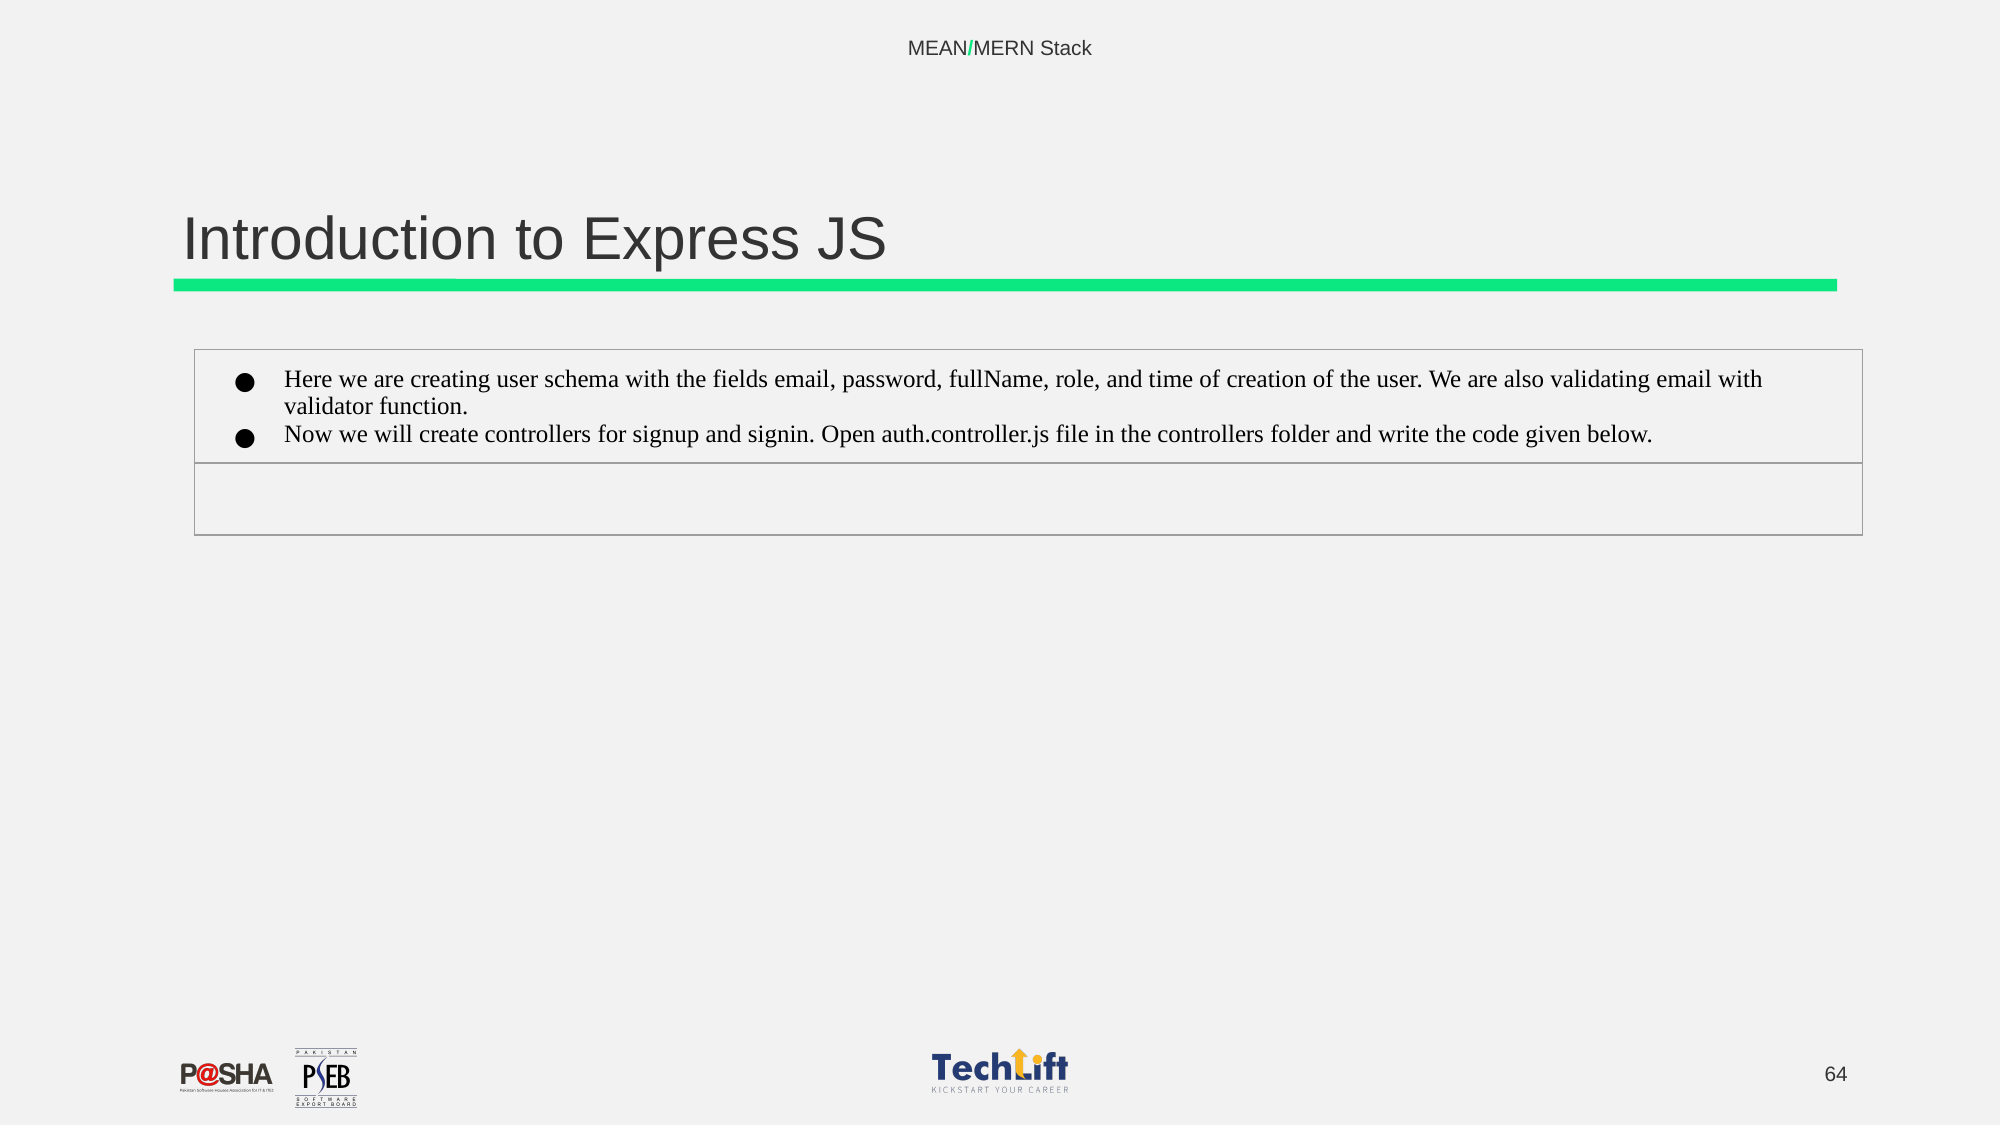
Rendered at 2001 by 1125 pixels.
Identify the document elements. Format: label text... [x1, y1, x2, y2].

picture [932, 1048, 1068, 1093]
slide_number ‹#› [1412, 1042, 1863, 1103]
picture [180, 1063, 274, 1093]
table_header Here we are creating user schema with the fields email, password, fullName, role, and time of creation of the user. We are also validating email with validator function. Now we will create controllers for signup and signin. Open auth.controller.js file in the controllers folder and write the code given below. [195, 350, 1862, 462]
table_cell [195, 464, 1862, 534]
footer MEAN/MERN Stack [662, 17, 1338, 77]
title Introduction to Express JS [167, 177, 1817, 280]
picture [295, 1048, 357, 1108]
